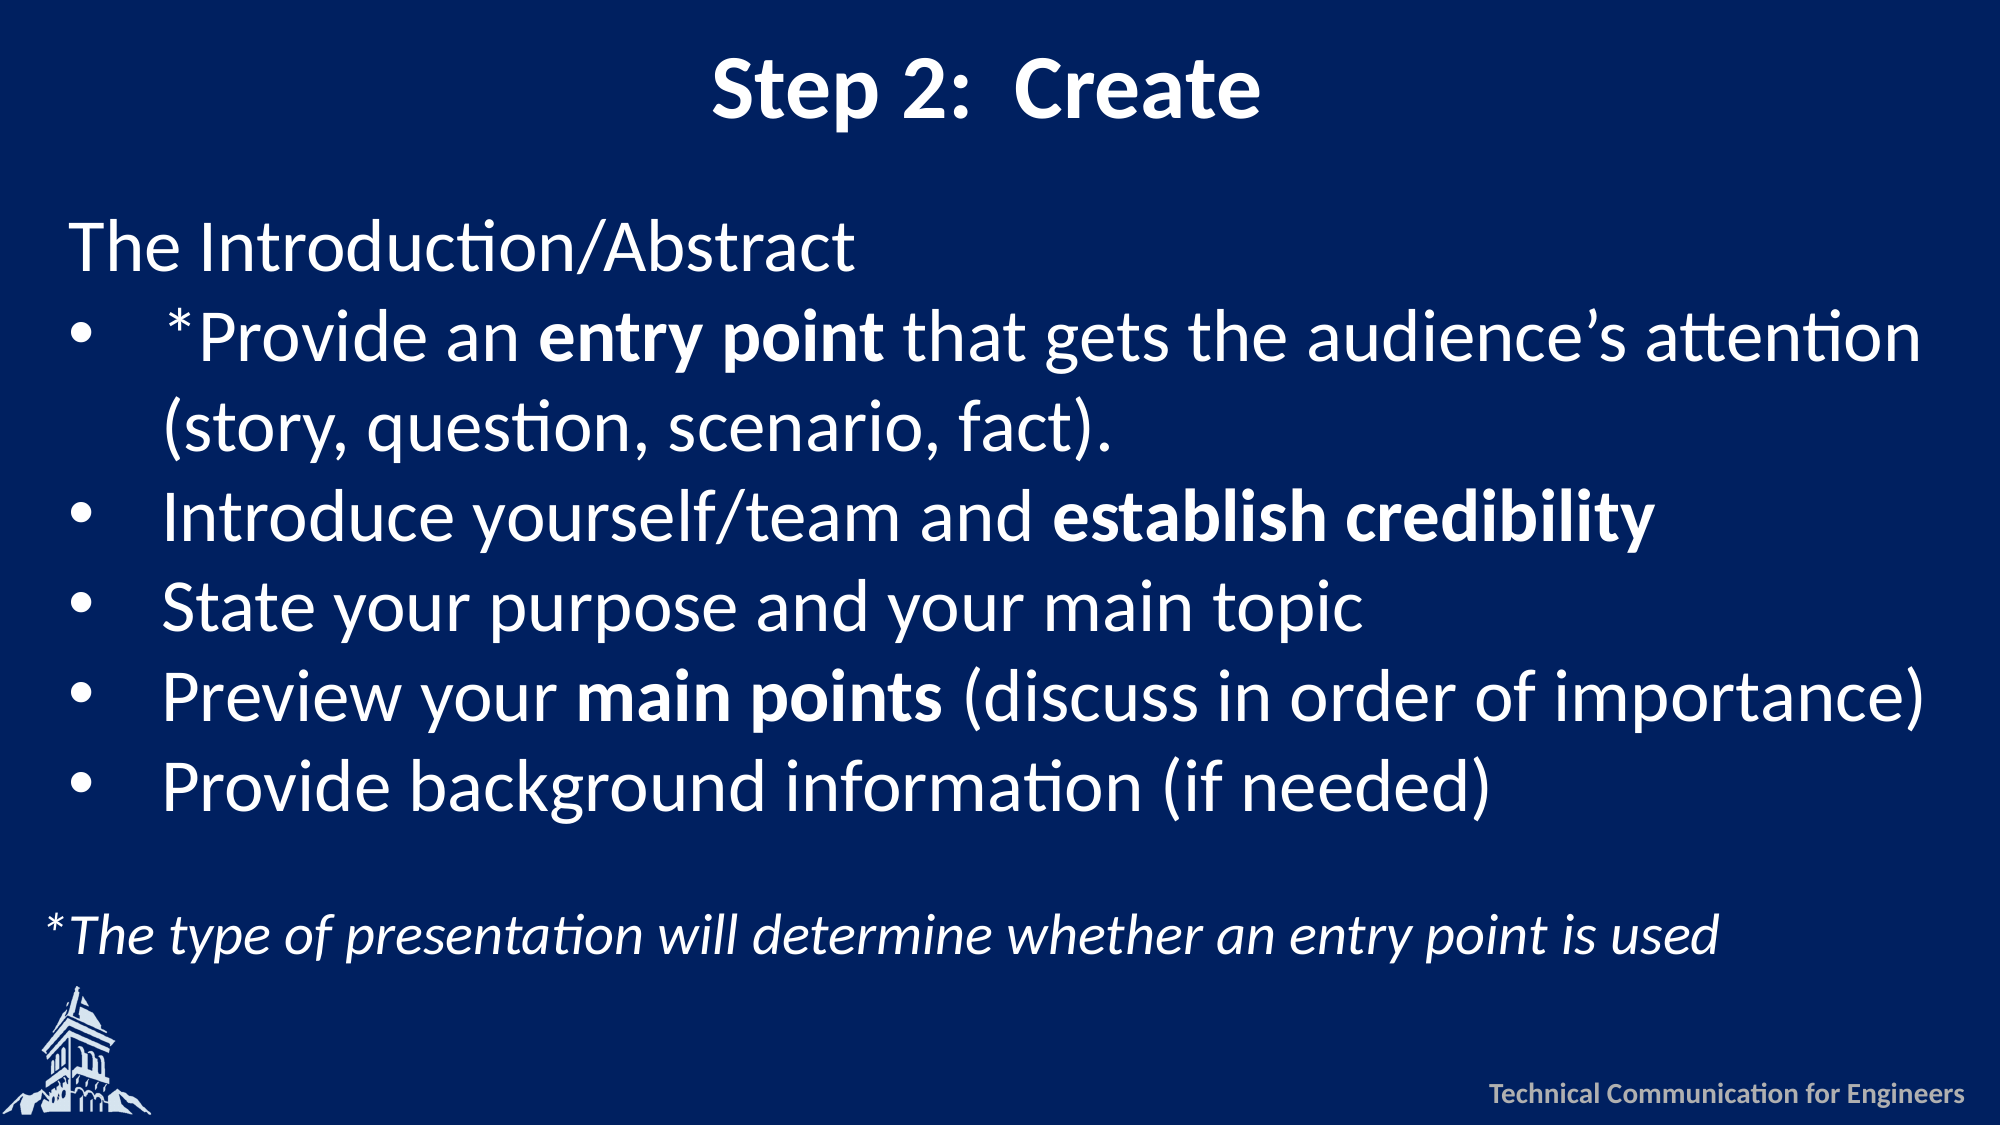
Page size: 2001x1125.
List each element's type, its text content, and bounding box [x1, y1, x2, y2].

text_box Step 2: Create The Introduction/Abstract *Provide an entry point that gets the audience’s attention (story, question, scenario, fact). Introduce yourself/team and establish credibility State your purpose and your main topic Preview your main points (discuss in order of importance) Provide background information (if needed) *The type of presentation will determine whether an entry point is used [24, 19, 1950, 974]
picture [0, 986, 152, 1118]
text_box Technical Communication for Engineers [1474, 1067, 1981, 1117]
